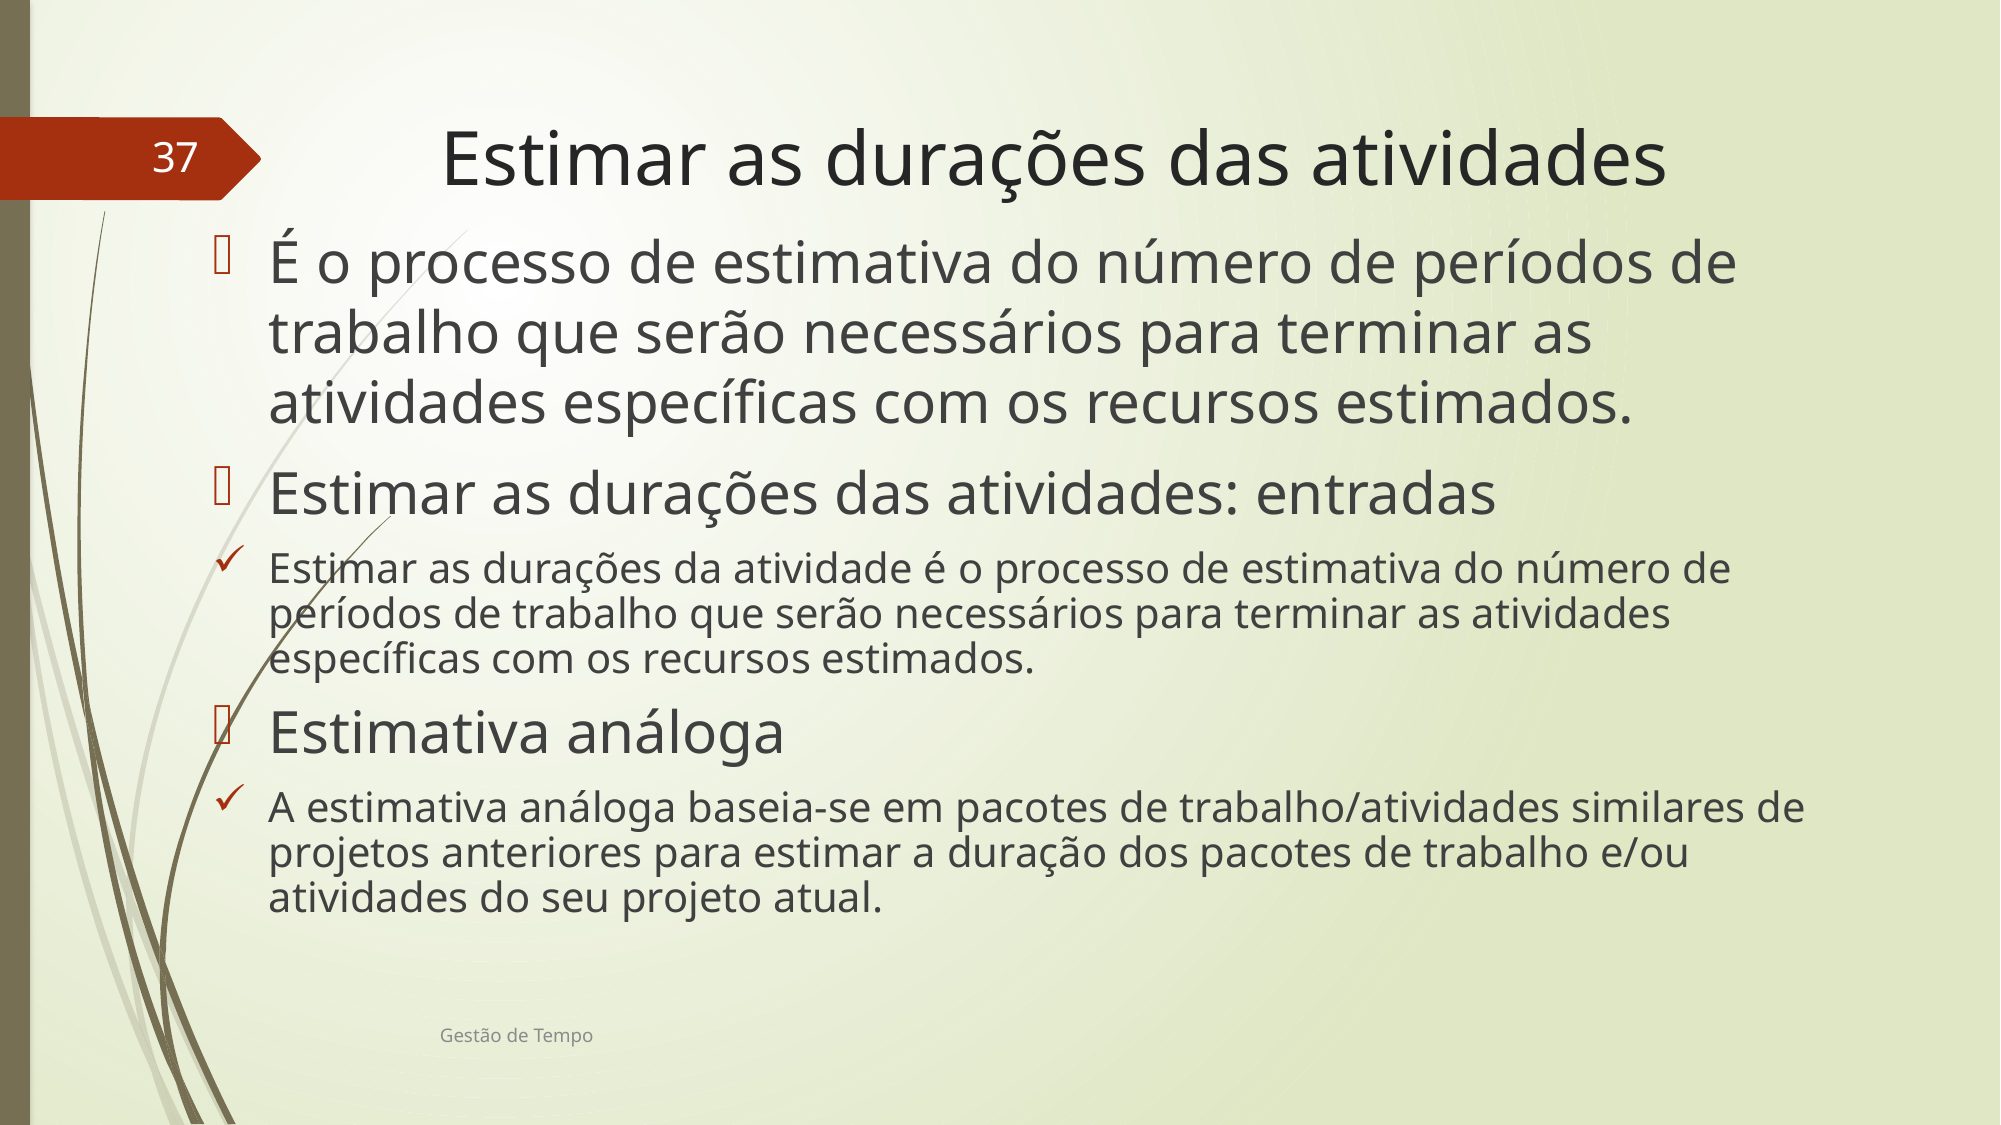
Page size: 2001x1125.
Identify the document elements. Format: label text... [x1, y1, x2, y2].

slide_number 37 [87, 129, 216, 190]
list É o processo de estimativa do número de períodos de trabalho que serão necessários para terminar as atividades específicas com os recursos estimados. Estimar as durações das atividades: entradas Estimar as durações da atividade é o processo de estimativa do número de períodos de trabalho que serão necessários para terminar as atividades específicas com os recursos estimados. Estimativa análoga A estimativa análoga baseia-se em pacotes de trabalho/atividades similares de projetos anteriores para estimar a duração dos pacotes de trabalho e/ou atividades do seu projeto atual. [197, 218, 1888, 997]
title Estimar as durações das atividades [425, 102, 1888, 218]
footer Gestão de Tempo [424, 1006, 1675, 1067]
